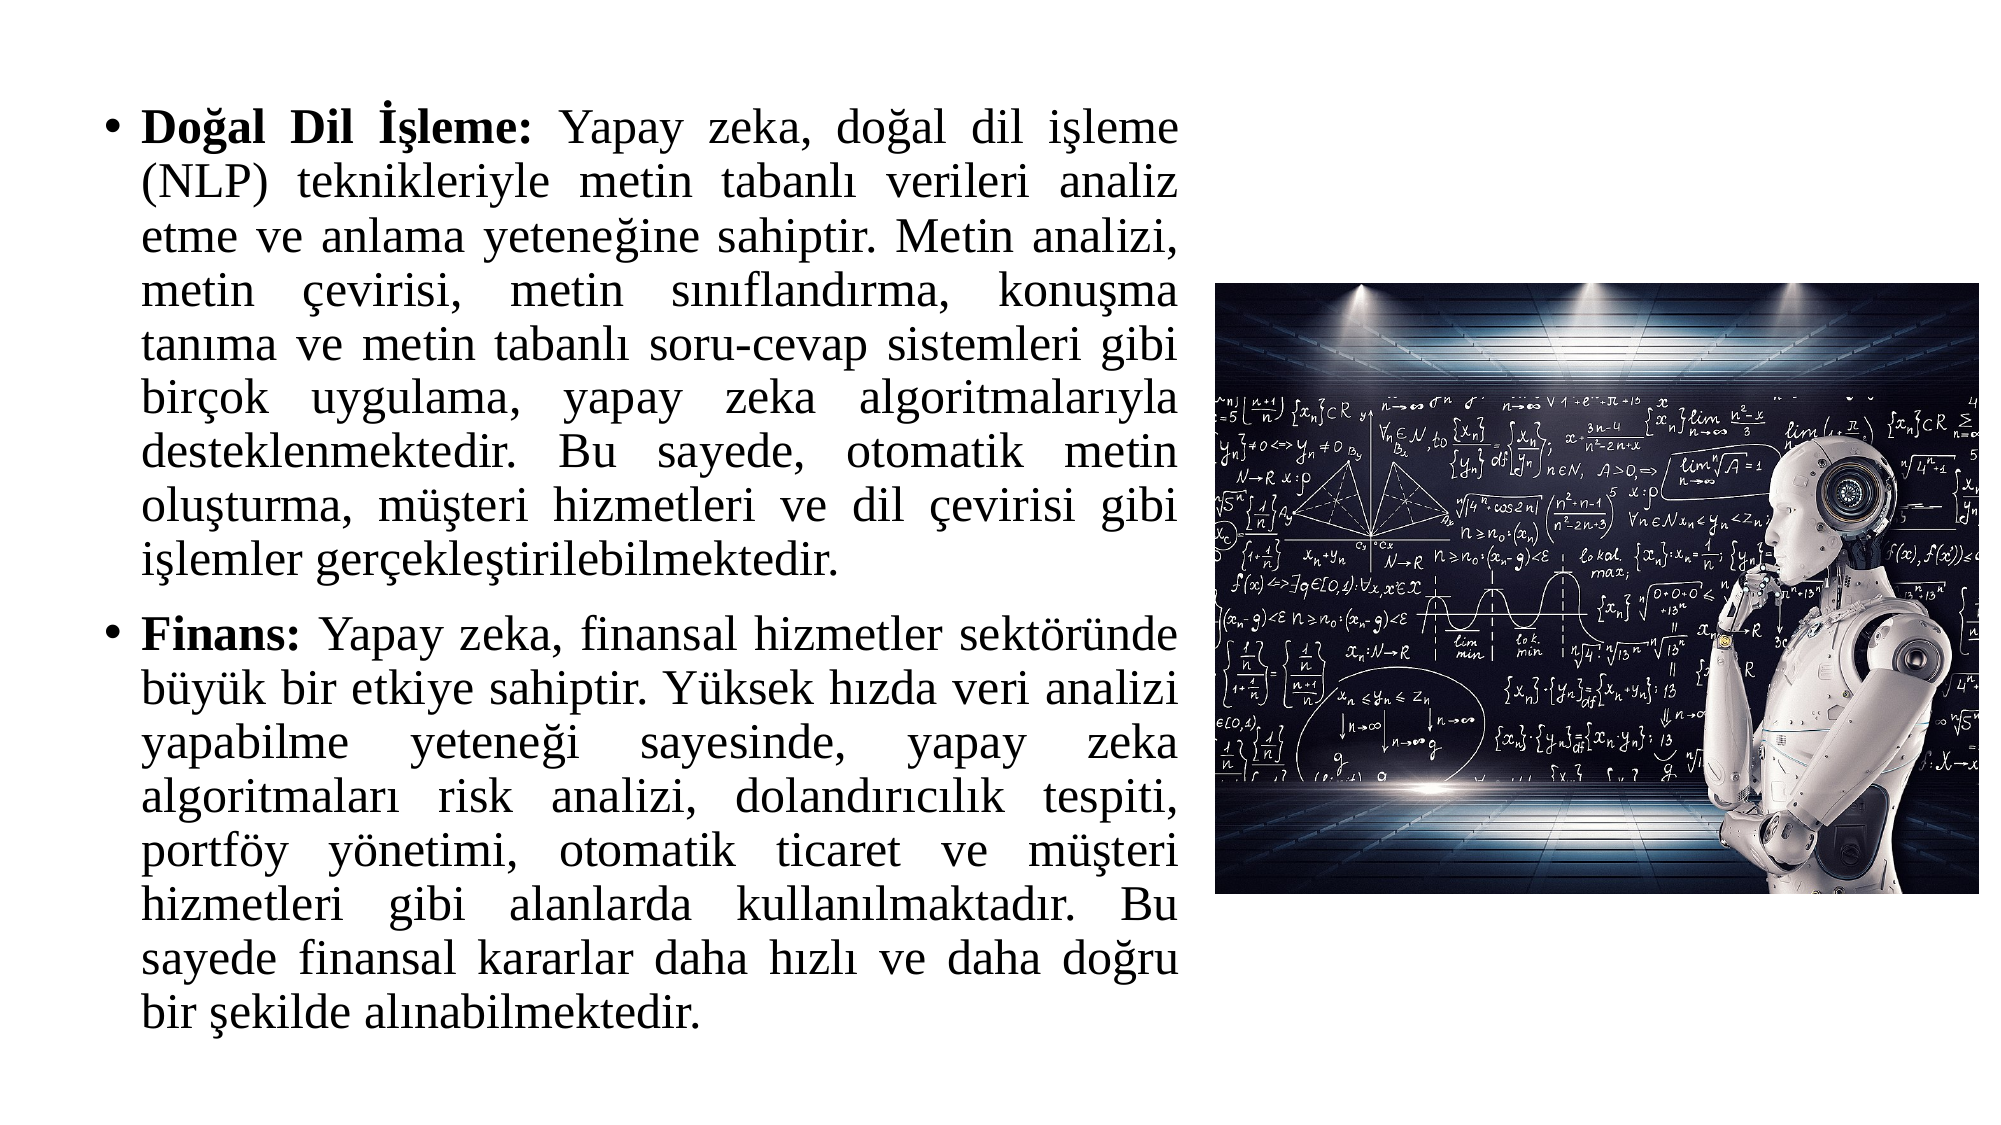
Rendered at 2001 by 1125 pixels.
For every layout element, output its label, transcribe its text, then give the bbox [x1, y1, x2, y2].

picture [1215, 283, 1979, 894]
list Doğal Dil İşleme: Yapay zeka, doğal dil işleme (NLP) teknikleriyle metin tabanlı verileri analiz etme ve anlama yeteneğine sahiptir. Metin analizi, metin çevirisi, metin sınıflandırma, konuşma tanıma ve metin tabanlı soru-cevap sistemleri gibi birçok uygulama, yapay zeka algoritmalarıyla desteklenmektedir. Bu sayede, otomatik metin oluşturma, müşteri hizmetleri ve dil çevirisi gibi işlemler gerçekleştirilebilmektedir. Finans: Yapay zeka, finansal hizmetler sektöründe büyük bir etkiye sahiptir. Yüksek hızda veri analizi yapabilme yeteneği sayesinde, yapay zeka algoritmaları risk analizi, dolandırıcılık tespiti, portföy yönetimi, otomatik ticaret ve müşteri hizmetleri gibi alanlarda kullanılmaktadır. Bu sayede finansal kararlar daha hızlı ve daha doğru bir şekilde alınabilmektedir. [89, 93, 1195, 1054]
